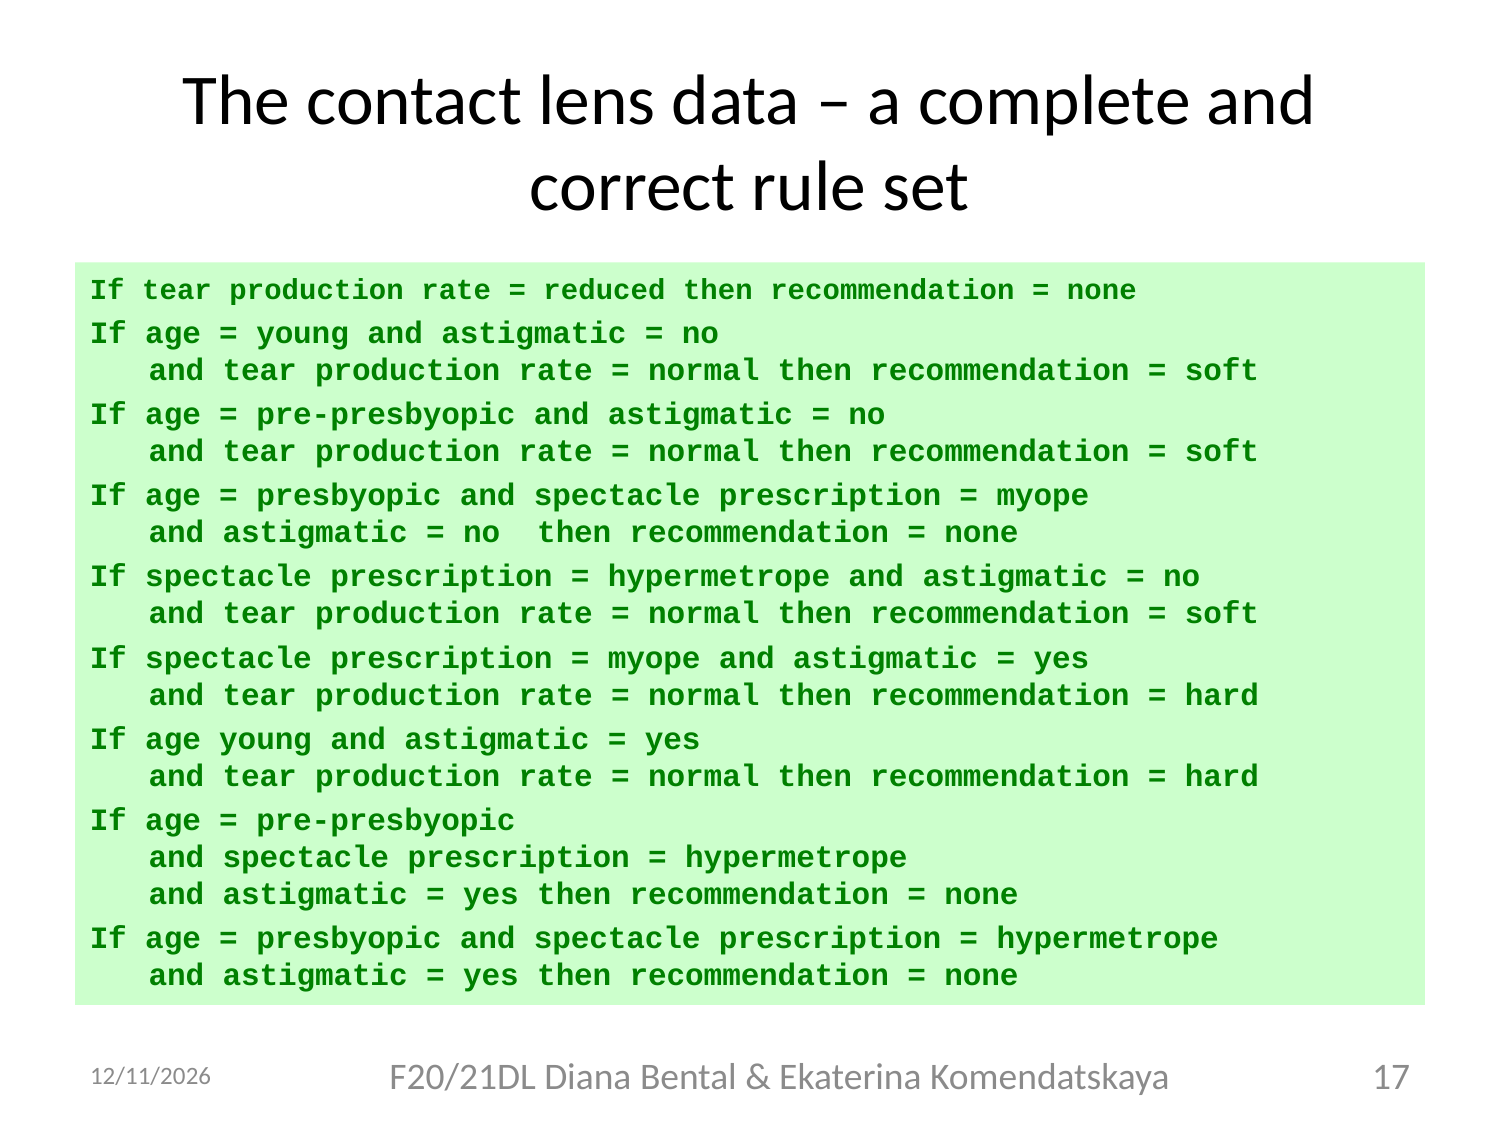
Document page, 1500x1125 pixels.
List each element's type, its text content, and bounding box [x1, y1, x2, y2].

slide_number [75, 1042, 254, 1106]
slide_number 17 [1316, 1046, 1425, 1103]
title The contact lens data – a complete and correct rule set [75, 45, 1425, 233]
list If tear production rate = reduced then recommendation = none If age = young and astigmatic = no and tear production rate = normal then recommendation = soft If age = pre-presbyopic and astigmatic = no and tear production rate = normal then recommendation = soft If age = presbyopic and spectacle prescription = myope and astigmatic = no then recommendation = none If spectacle prescription = hypermetrope and astigmatic = no and tear production rate = normal then recommendation = soft If spectacle prescription = myope and astigmatic = yes and tear production rate = normal then recommendation = hard If age young and astigmatic = yes and tear production rate = normal then recommendation = hard If age = pre-presbyopic and spectacle prescription = hypermetrope and astigmatic = yes then recommendation = none If age = presbyopic and spectacle prescription = hypermetrope and astigmatic = yes then recommendation = none [75, 262, 1425, 1005]
footer F20/21DL Diana Bental & Ekaterina Komendatskaya [278, 1046, 1282, 1103]
